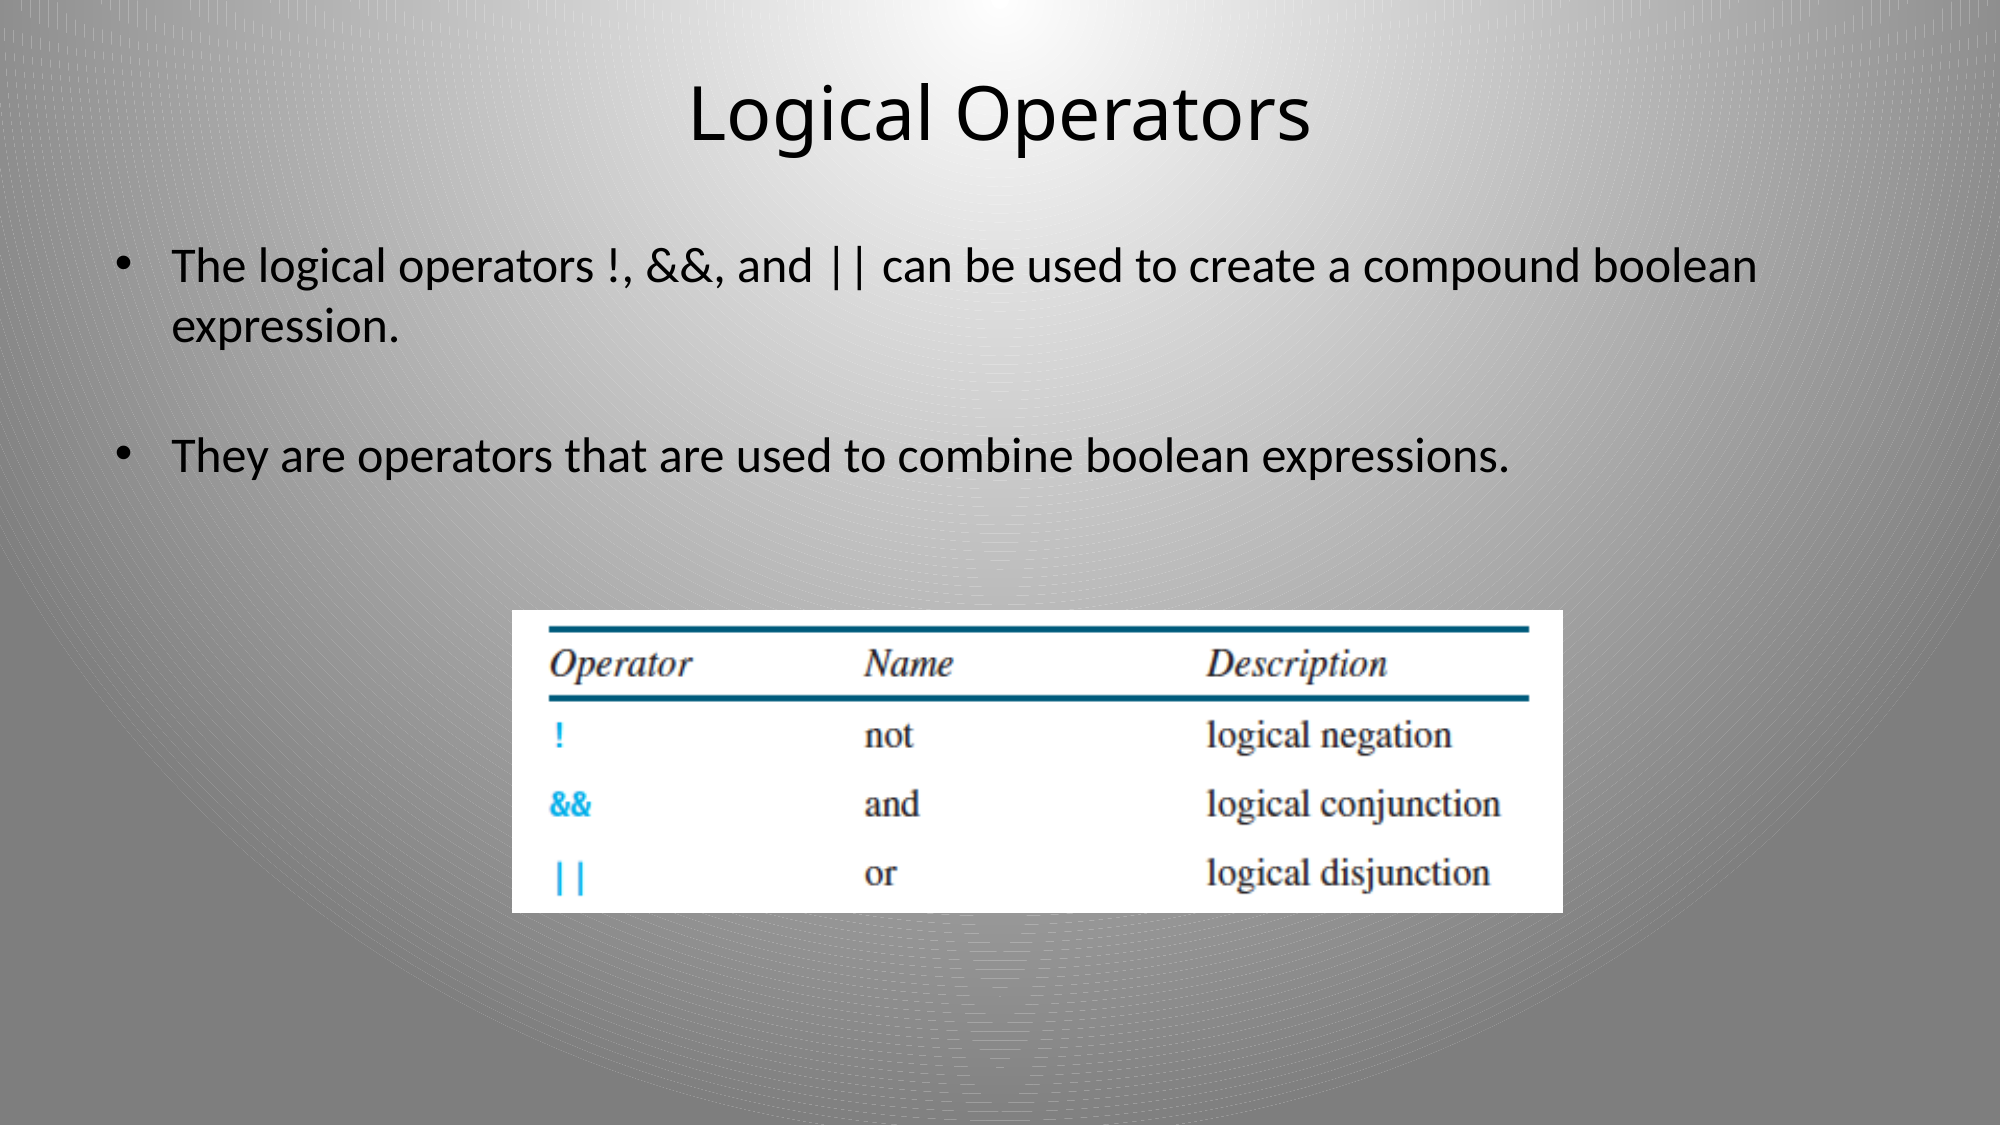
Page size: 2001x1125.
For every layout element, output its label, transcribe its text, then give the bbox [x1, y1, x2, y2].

list The logical operators !, &&, and || can be used to create a compound boolean expression. They are operators that are used to combine boolean expressions. [99, 224, 1900, 600]
picture [512, 610, 1563, 913]
title Logical Operators [99, 45, 1900, 175]
